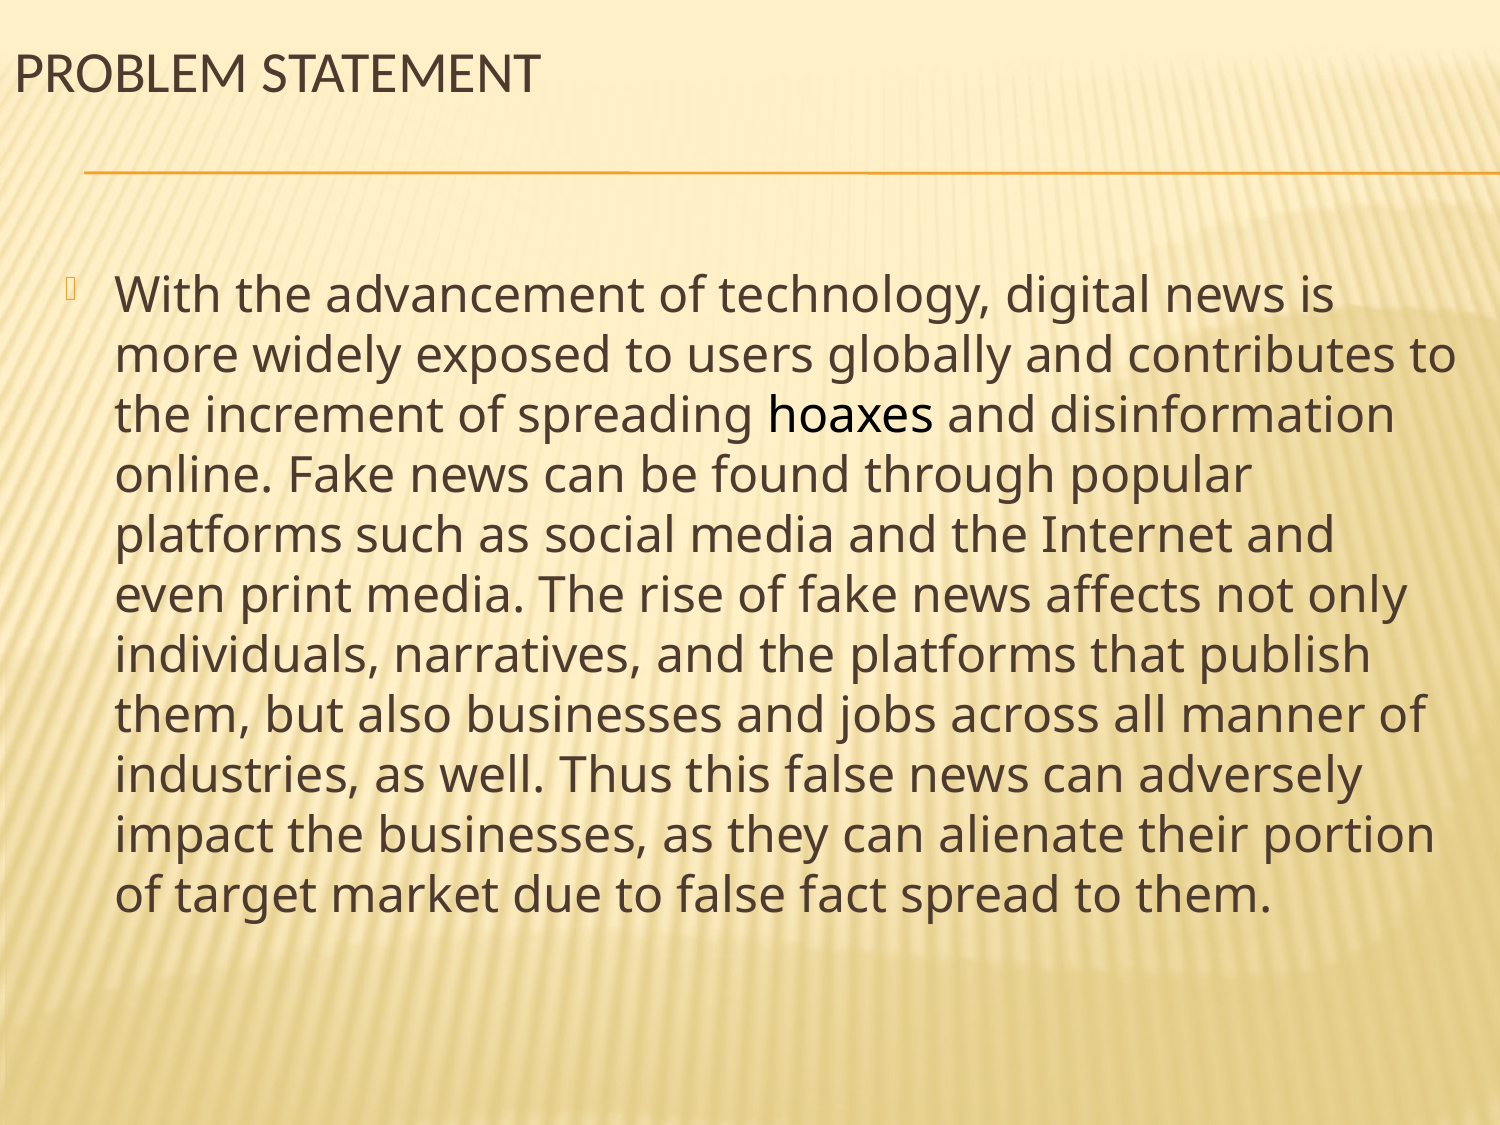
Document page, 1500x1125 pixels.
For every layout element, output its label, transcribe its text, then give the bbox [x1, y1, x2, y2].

title Problem statement [0, 0, 1425, 138]
list With the advancement of technology, digital news is more widely exposed to users globally and contributes to the increment of spreading hoaxes and disinformation online. Fake news can be found through popular platforms such as social media and the Internet and even print media. The rise of fake news affects not only individuals, narratives, and the platforms that publish them, but also businesses and jobs across all manner of industries, as well. Thus this false news can adversely impact the businesses, as they can alienate their portion of target market due to false fact spread to them. [50, 254, 1475, 998]
